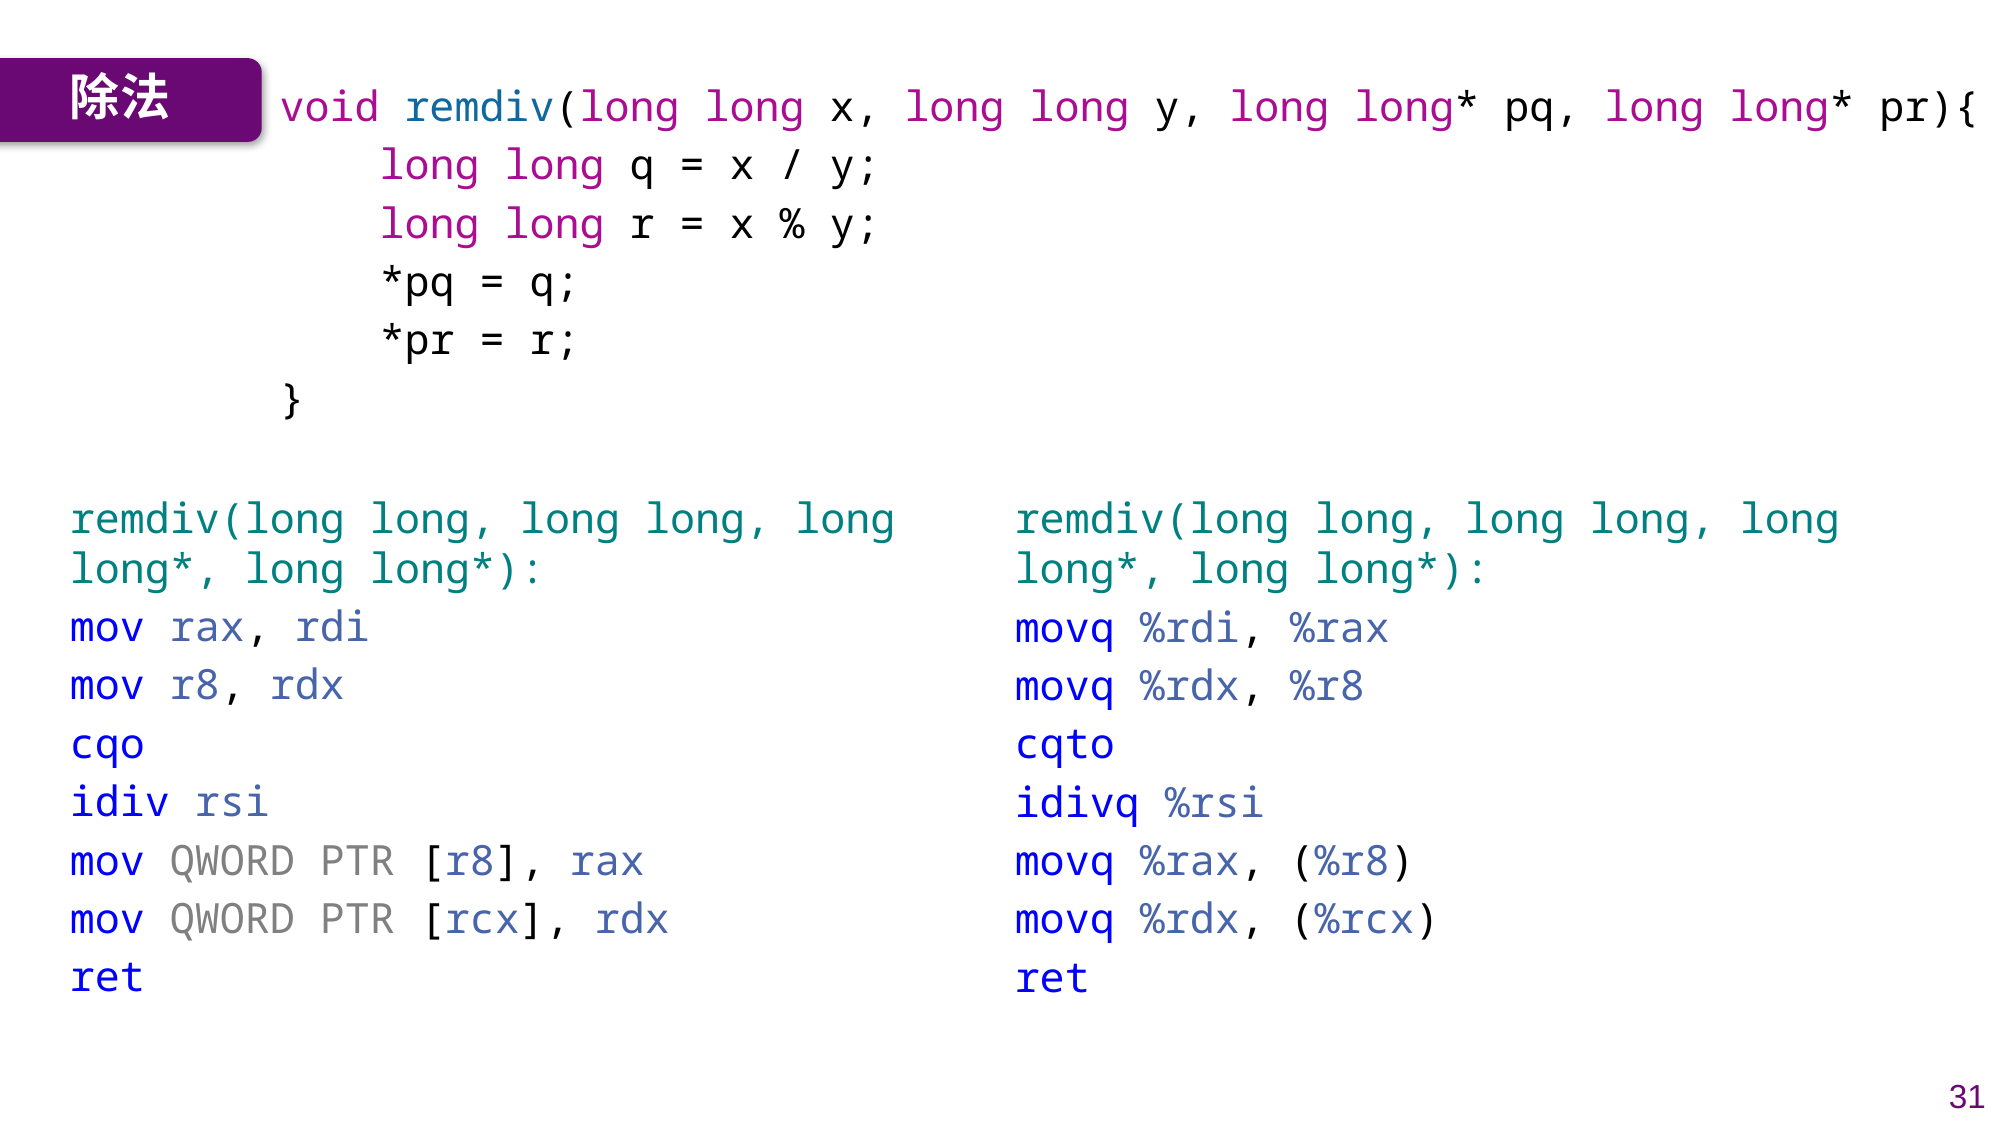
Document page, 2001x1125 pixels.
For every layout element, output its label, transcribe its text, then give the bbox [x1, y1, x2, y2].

text_box [0, 58, 262, 142]
text_box void remdiv(long long x, long long y, long long* pq, long long* pr){ long long q = x / y; long long r = x % y; *pq = q; *pr = r; } [263, 70, 2000, 431]
text_box remdiv(long long, long long, long long*, long long*): mov rax, rdi mov r8, rdx cqo idiv rsi mov QWORD PTR [r8], rax mov QWORD PTR [rcx], rdx ret [53, 482, 1002, 1010]
slide_number 31 [1918, 1065, 2000, 1125]
text_box 除法 [55, 54, 244, 138]
text_box remdiv(long long, long long, long long*, long long*): movq %rdi, %rax movq %rdx, %r8 cqto idivq %rsi movq %rax, (%r8) movq %rdx, (%rcx) ret [998, 483, 1947, 1010]
